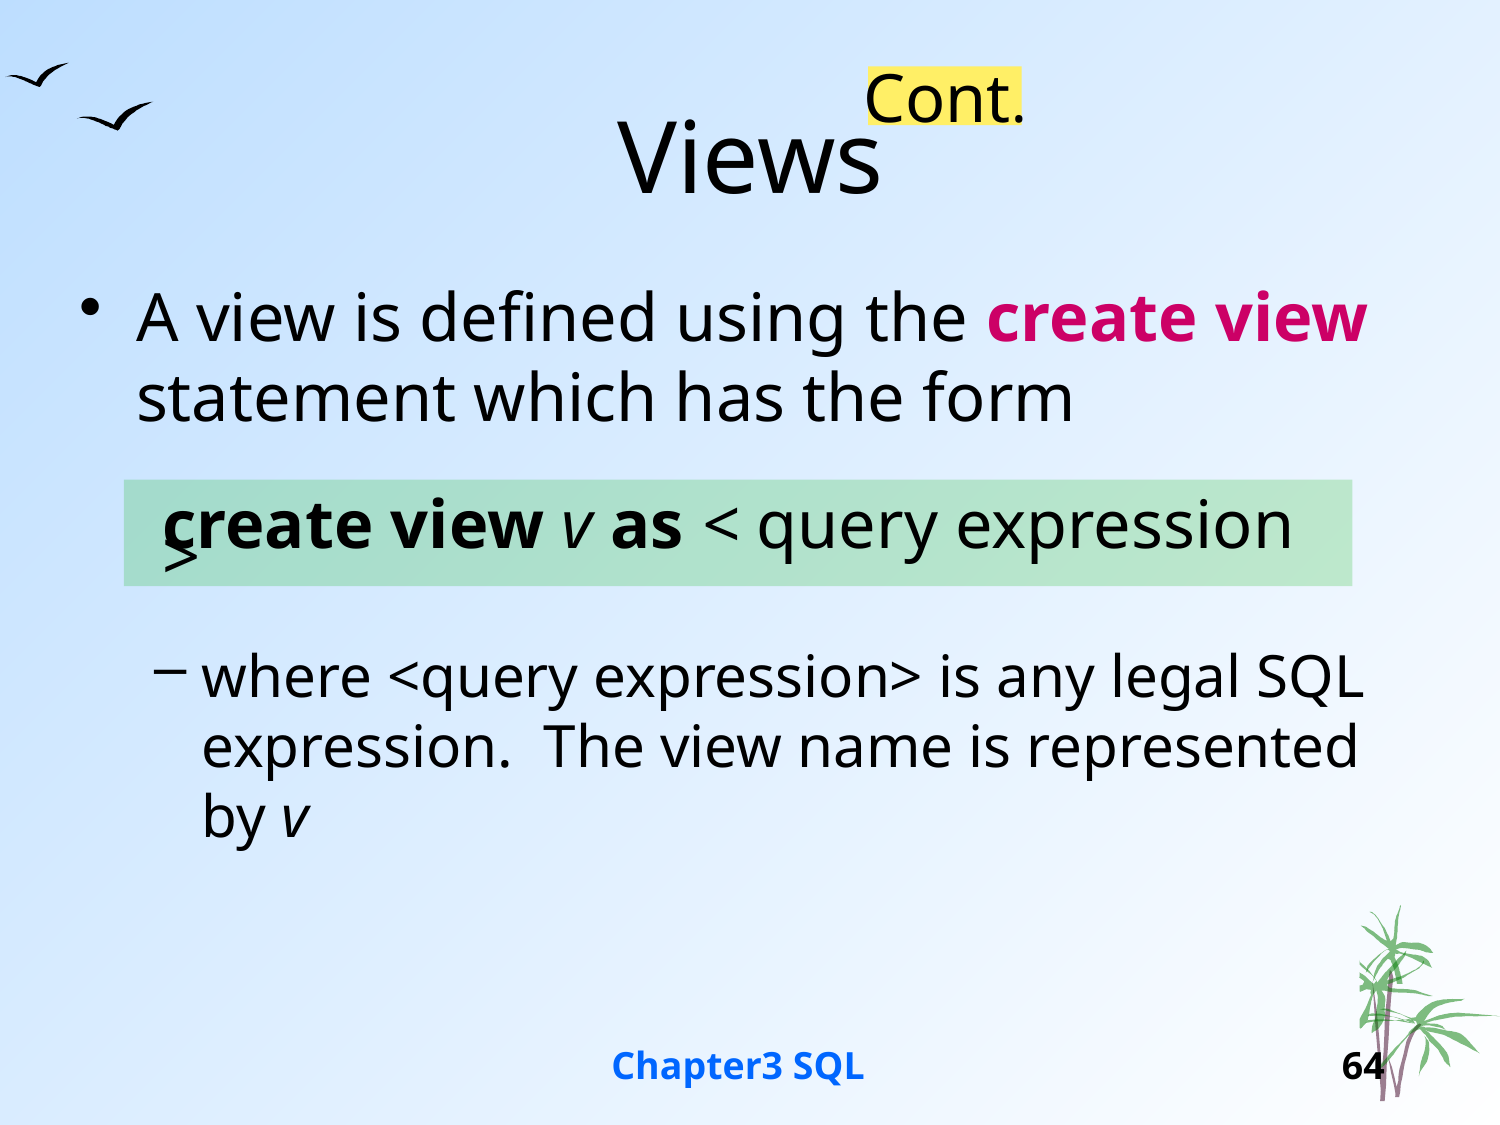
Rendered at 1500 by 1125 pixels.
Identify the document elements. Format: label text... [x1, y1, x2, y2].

list A view is defined using the create view statement which has the form where <query expression> is any legal SQL expression. The view name is represented by v [64, 267, 1436, 1000]
title Views [64, 66, 1437, 221]
footer Chapter3 SQL [395, 1034, 1081, 1110]
text_box Cont. [868, 66, 1022, 126]
slide_number 64 [1087, 1034, 1400, 1110]
text_box create view v as < query expression > [147, 515, 1348, 594]
